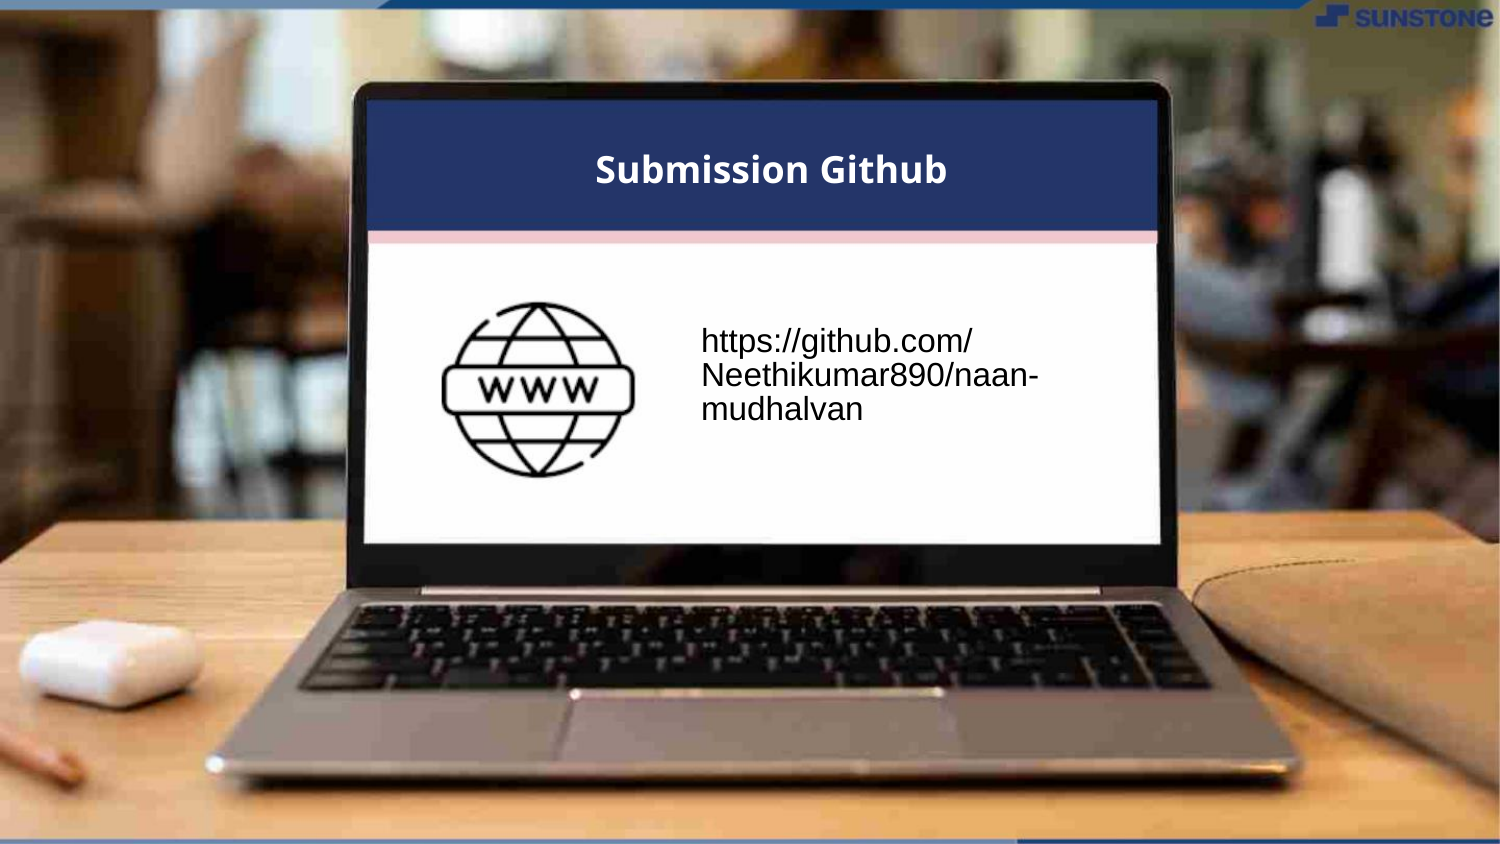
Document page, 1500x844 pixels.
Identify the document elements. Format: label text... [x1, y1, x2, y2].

text_box Submission Github [595, 146, 954, 191]
text_box [0, 0, 1500, 844]
text_box https://github.com/Neethikumar890/naan-mudhalvan [701, 324, 1116, 428]
